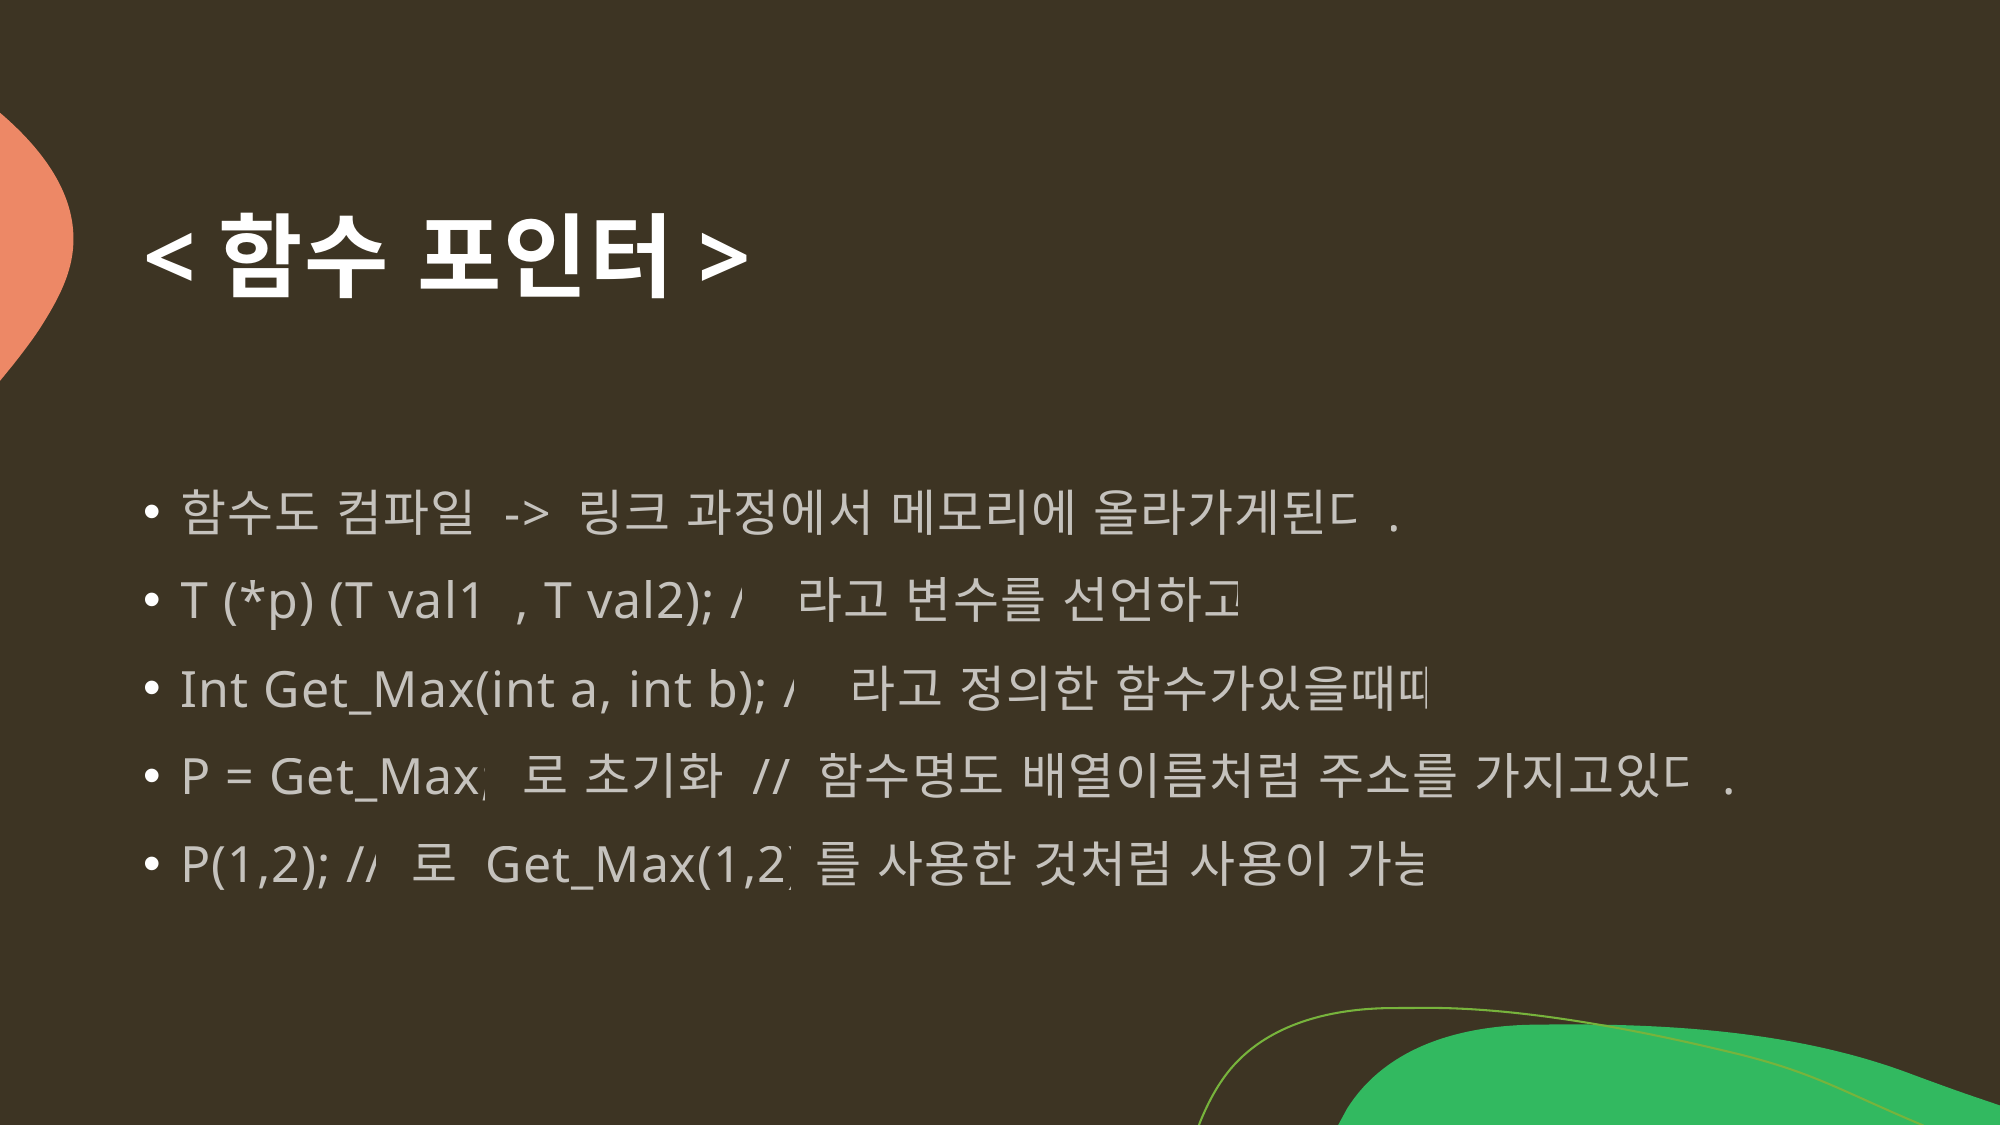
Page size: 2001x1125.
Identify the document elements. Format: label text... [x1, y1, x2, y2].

title <함수 포인터> [125, 125, 1875, 375]
list 함수도 컴파일 -> 링크 과정에서 메모리에 올라가게된다. T (*p) (T val1 , T val2); // 라고 변수를 선언하고 Int Get_Max(int a, int b); // 라고 정의한 함수가있을때때 P = Get_Max; 로 초기화 // 함수명도 배열이름처럼 주소를 가지고있다. P(1,2); // 로 Get_Max(1,2)를 사용한 것처럼 사용이 가능 [125, 375, 1875, 1002]
